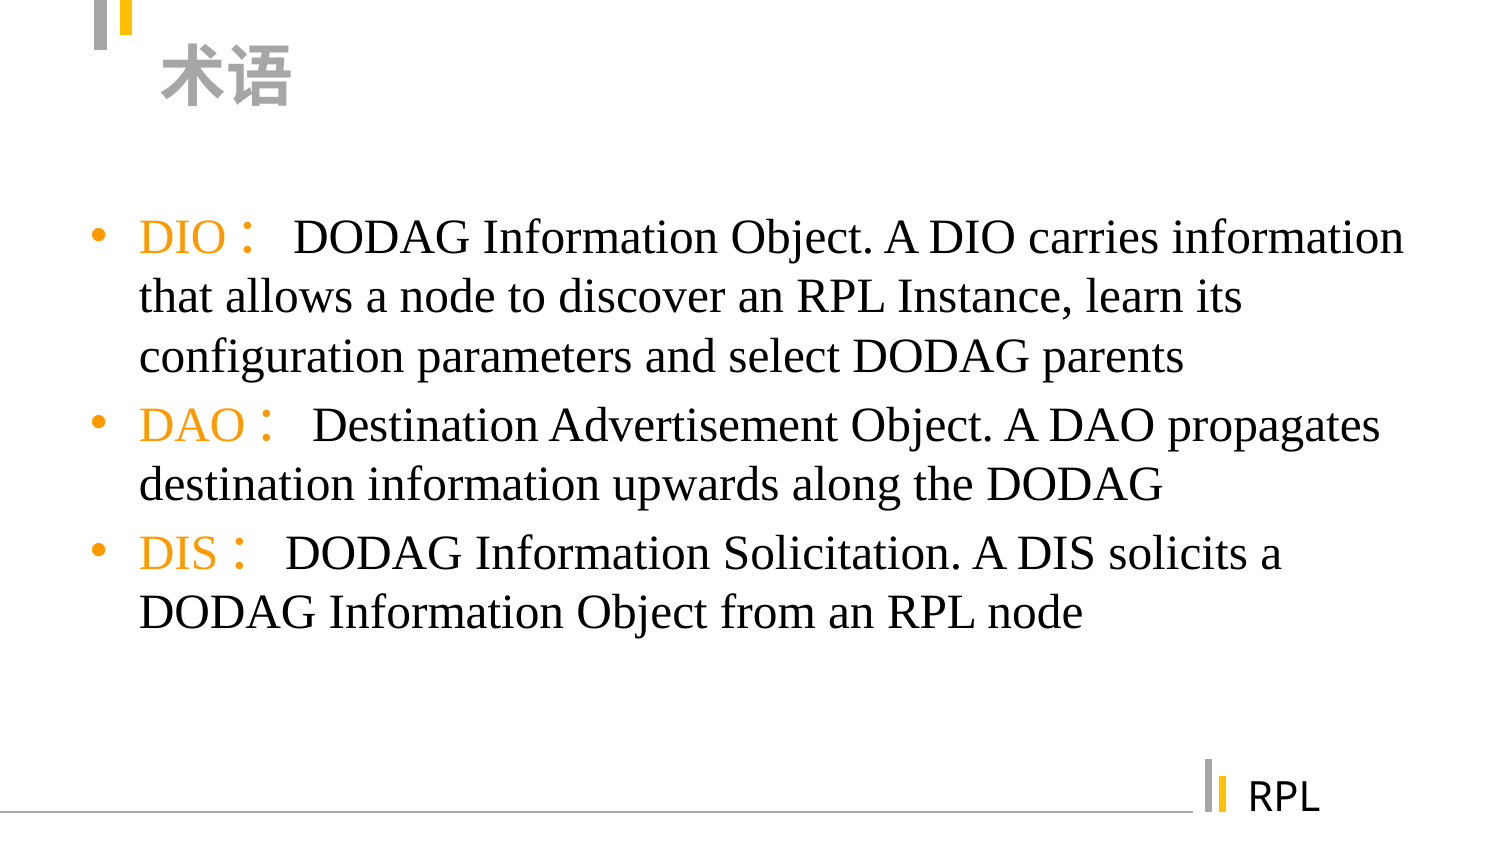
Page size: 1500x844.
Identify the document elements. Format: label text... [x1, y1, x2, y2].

title 术语 [144, 3, 1495, 145]
list DIO：DODAG Information Object. A DIO carries information that allows a node to discover an RPL Instance, learn its configuration parameters and select DODAG parents DAO：Destination Advertisement Object. A DAO propagates destination information upwards along the DODAG DIS：DODAG Information Solicitation. A DIS solicits a DODAG Information Object from an RPL node [75, 196, 1425, 754]
